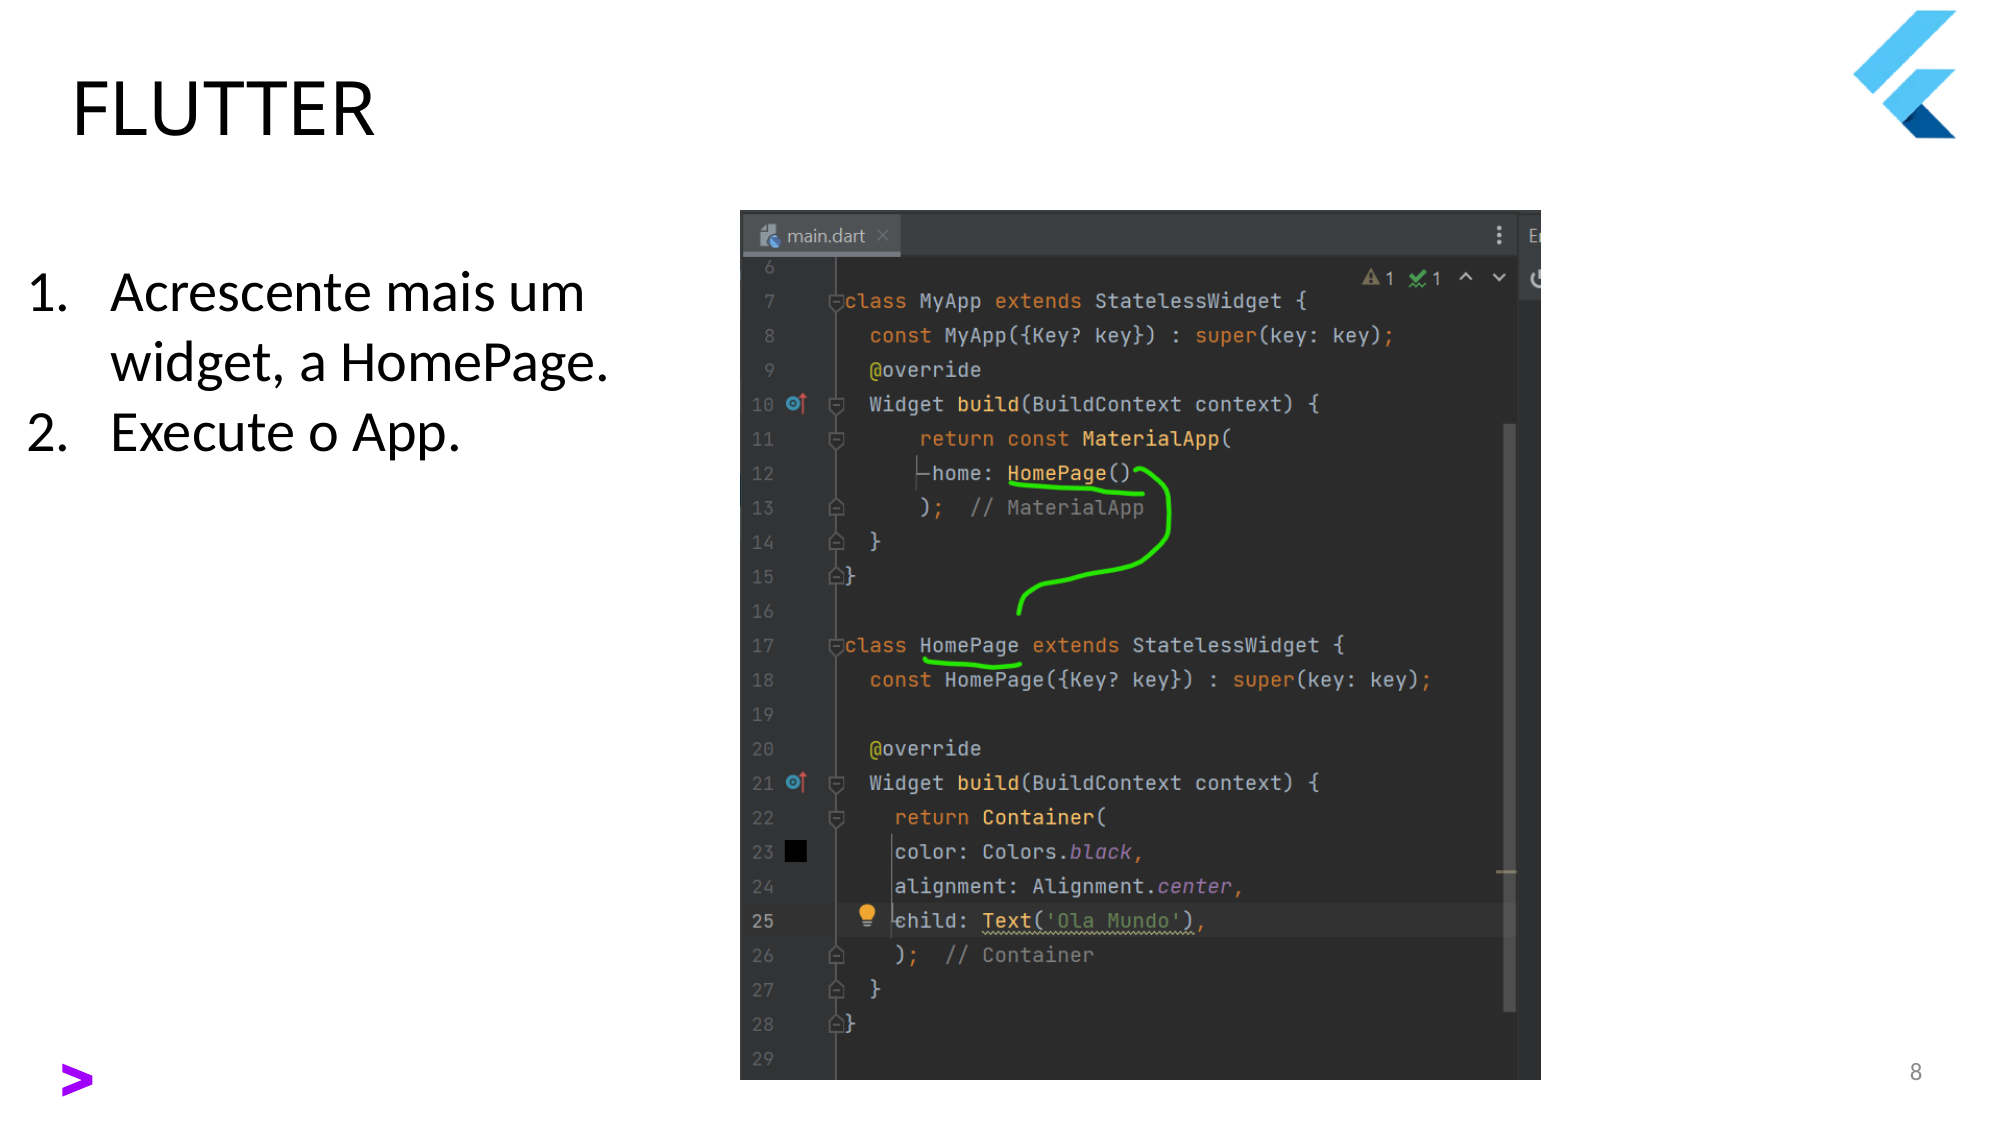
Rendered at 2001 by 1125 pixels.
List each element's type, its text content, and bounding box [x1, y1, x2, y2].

title FLUTTER [55, 45, 1931, 177]
slide_number 8 [1487, 1040, 1938, 1101]
picture [740, 210, 1541, 1080]
picture [1848, 0, 1967, 147]
text_box Acrescente mais um widget, a HomePage. Execute o App. [26, 253, 657, 438]
